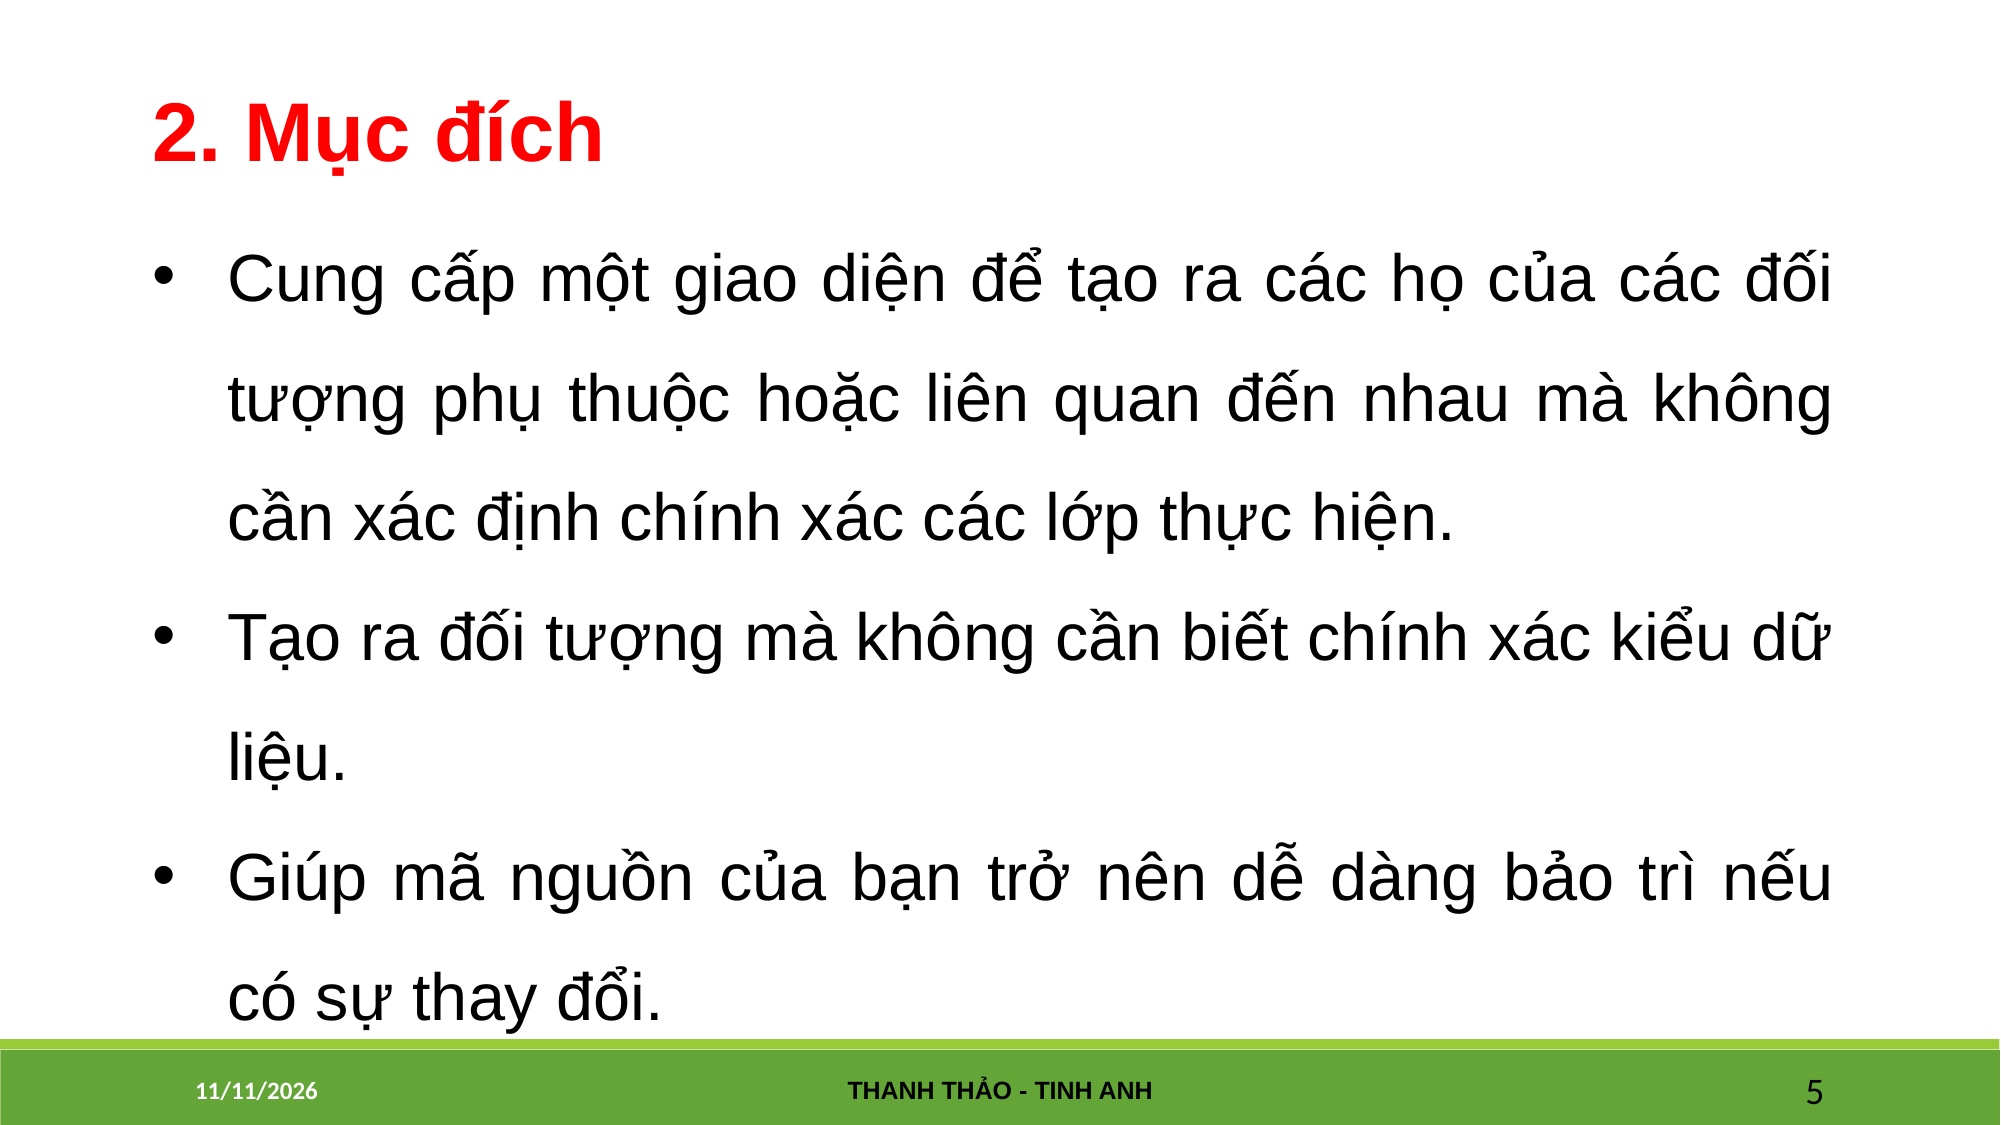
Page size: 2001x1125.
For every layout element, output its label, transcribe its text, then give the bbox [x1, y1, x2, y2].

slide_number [180, 1059, 586, 1120]
slide_number 5 [1624, 1059, 1840, 1120]
footer Thanh Thảo - Tinh Anh [604, 1059, 1396, 1120]
text_box Cung cấp một giao diện để tạo ra các họ của các đối tượng phụ thuộc hoặc liên quan đến nhau mà không cần xác định chính xác các lớp thực hiện. Tạo ra đối tượng mà không cần biết chính xác kiểu dữ liệu. Giúp mã nguồn của bạn trở nên dễ dàng bảo trì nếu có sự thay đổi. [137, 186, 1850, 1042]
text_box 2. Mục đích [137, 70, 1492, 186]
